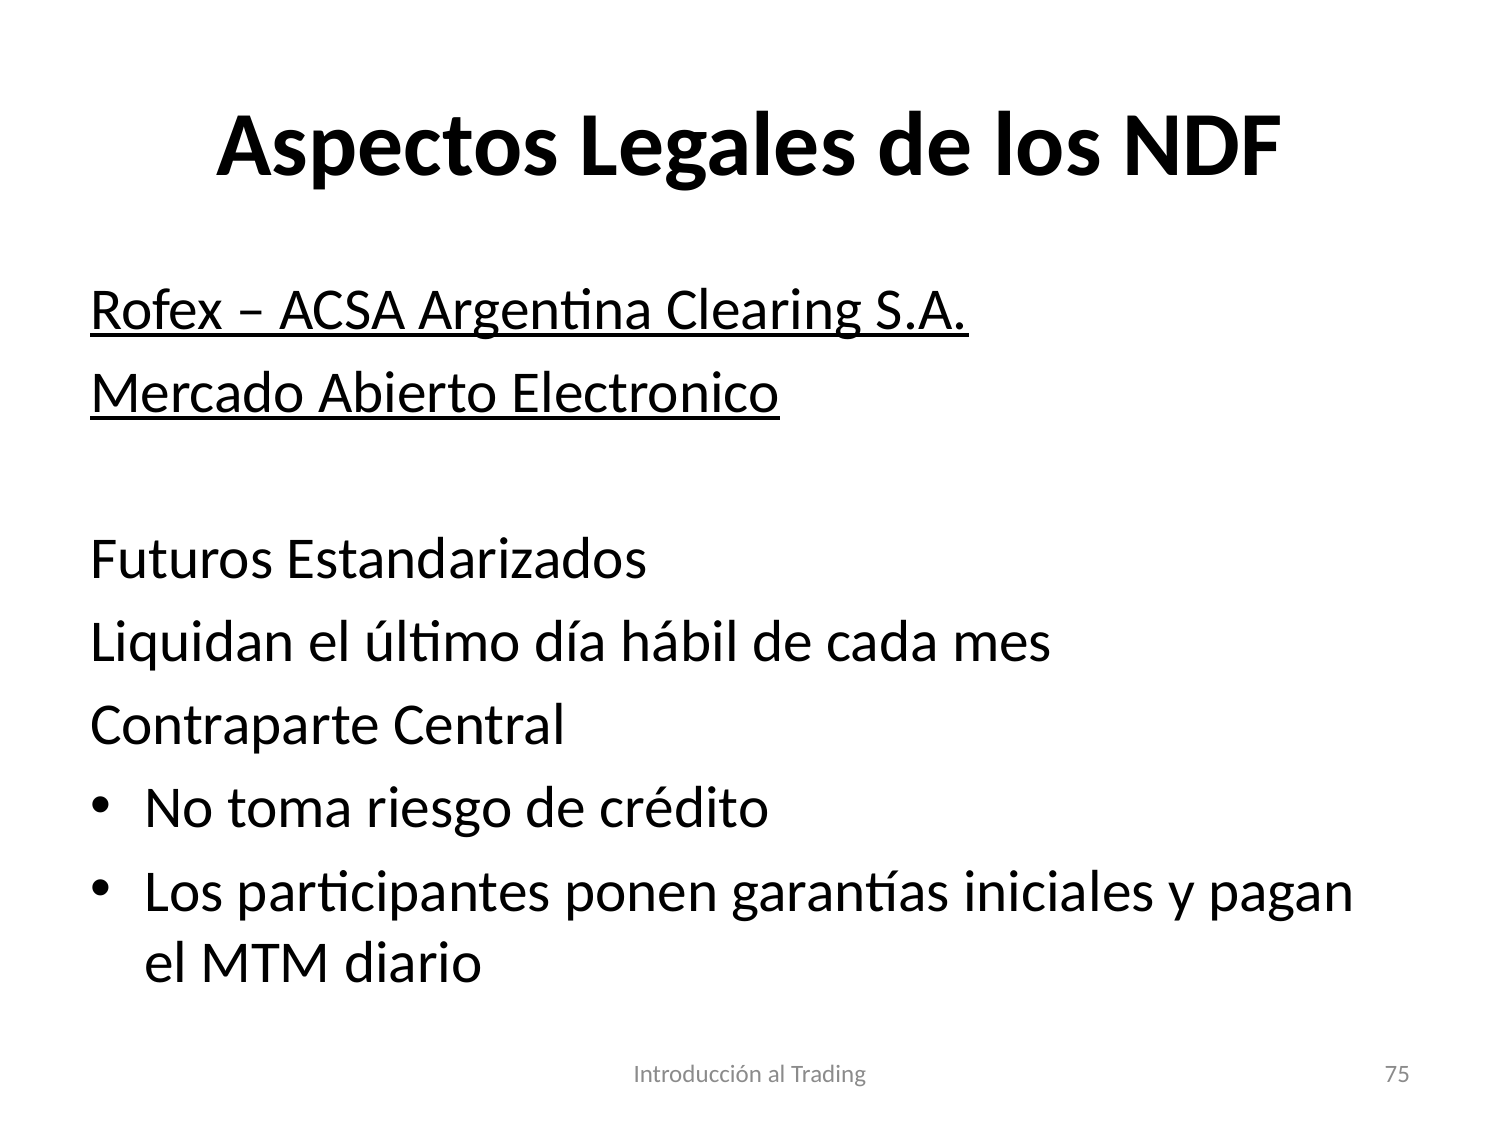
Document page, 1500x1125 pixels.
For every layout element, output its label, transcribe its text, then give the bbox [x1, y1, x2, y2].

footer Introducción al Trading [512, 1042, 988, 1103]
list Rofex – ACSA Argentina Clearing S.A. Mercado Abierto Electronico Futuros Estandarizados Liquidan el último día hábil de cada mes Contraparte Central No toma riesgo de crédito Los participantes ponen garantías iniciales y pagan el MTM diario [75, 262, 1425, 1005]
title Aspectos Legales de los NDF [75, 45, 1425, 233]
slide_number 75 [1074, 1042, 1425, 1103]
